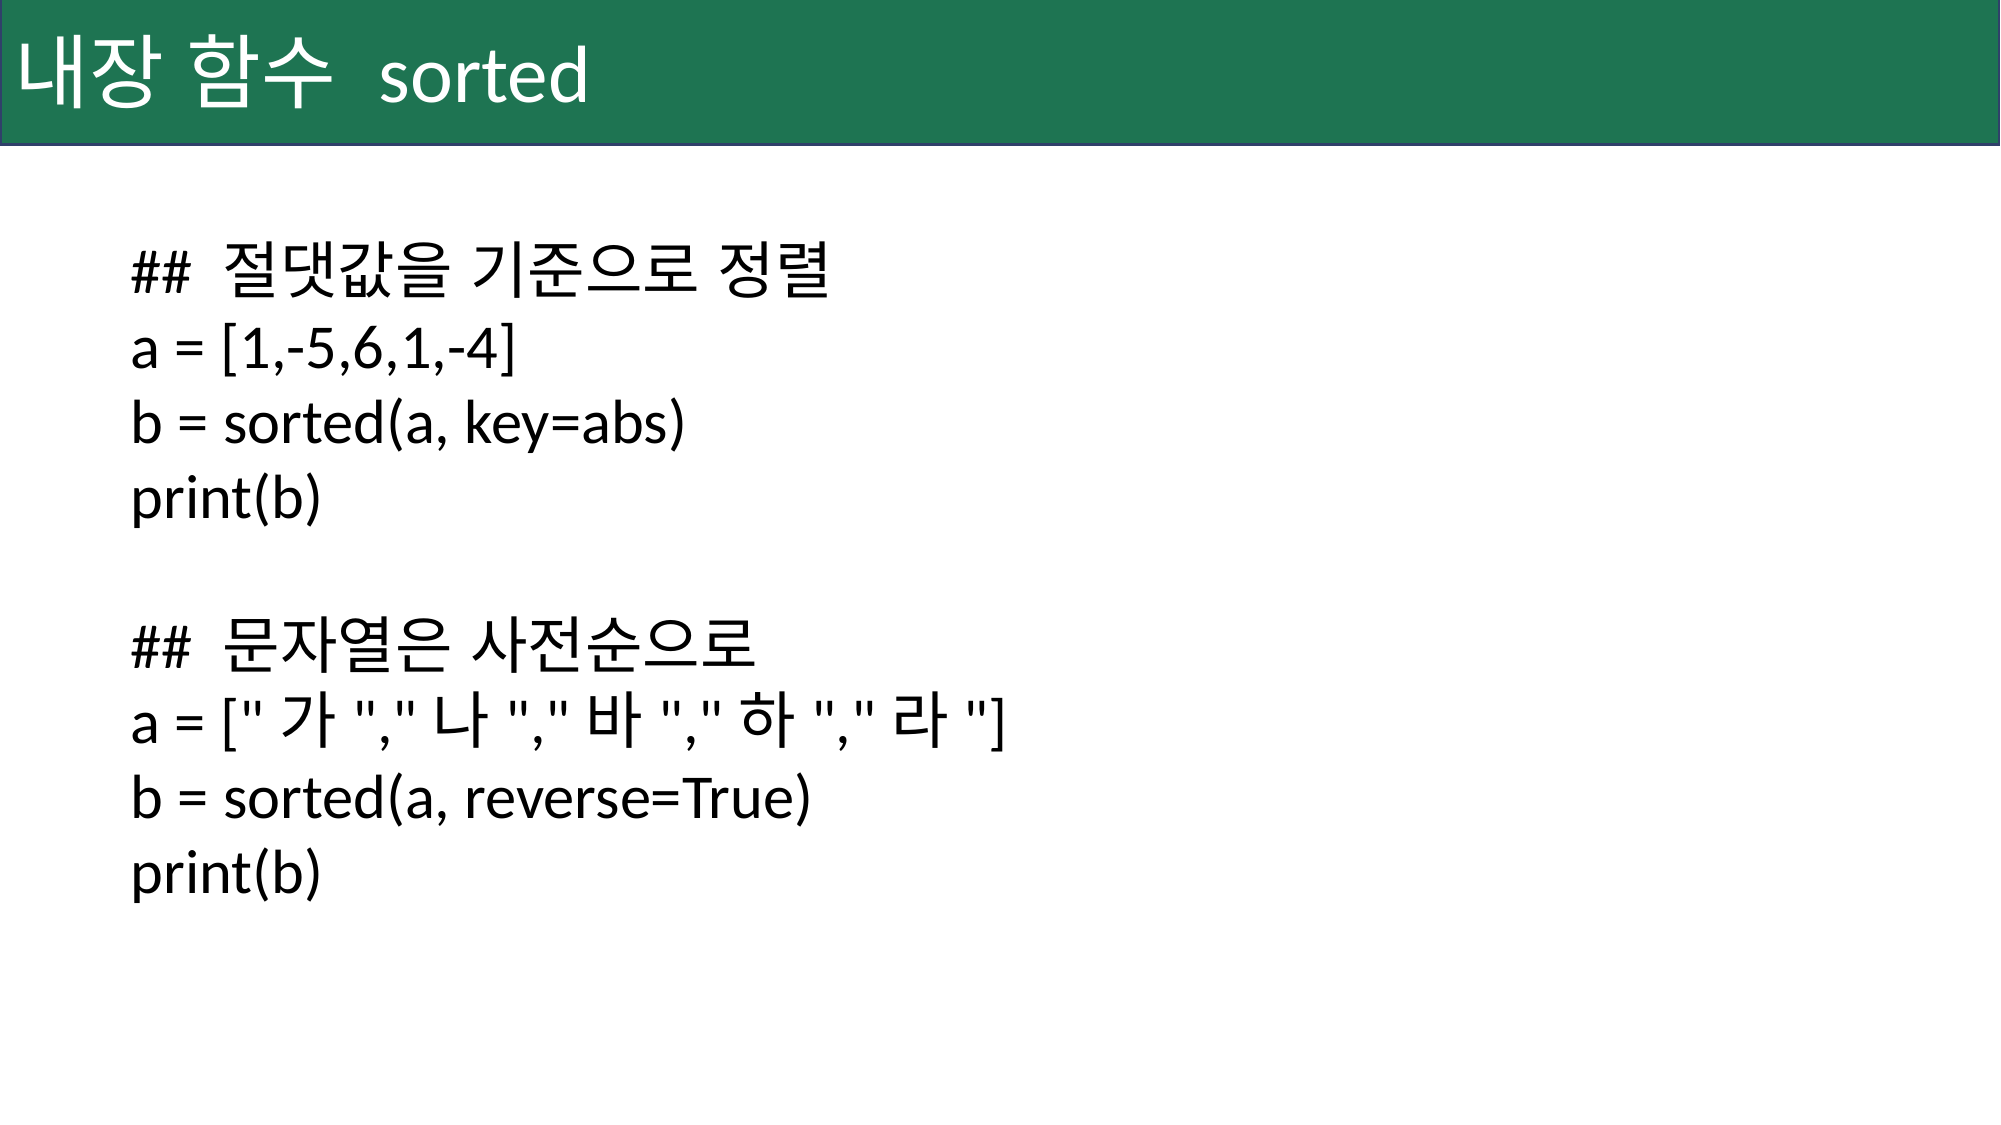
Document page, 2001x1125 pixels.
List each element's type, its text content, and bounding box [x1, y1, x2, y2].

text_box ## 절댓값을 기준으로 정렬 a = [1,-5,6,1,-4] b = sorted(a, key=abs) print(b) ## 문자열은 사전순으로 a = ["가","나","바","하","라"] b = sorted(a, reverse=True) print(b) [116, 223, 1862, 914]
text_box 내장 함수 sorted [0, 0, 2000, 146]
